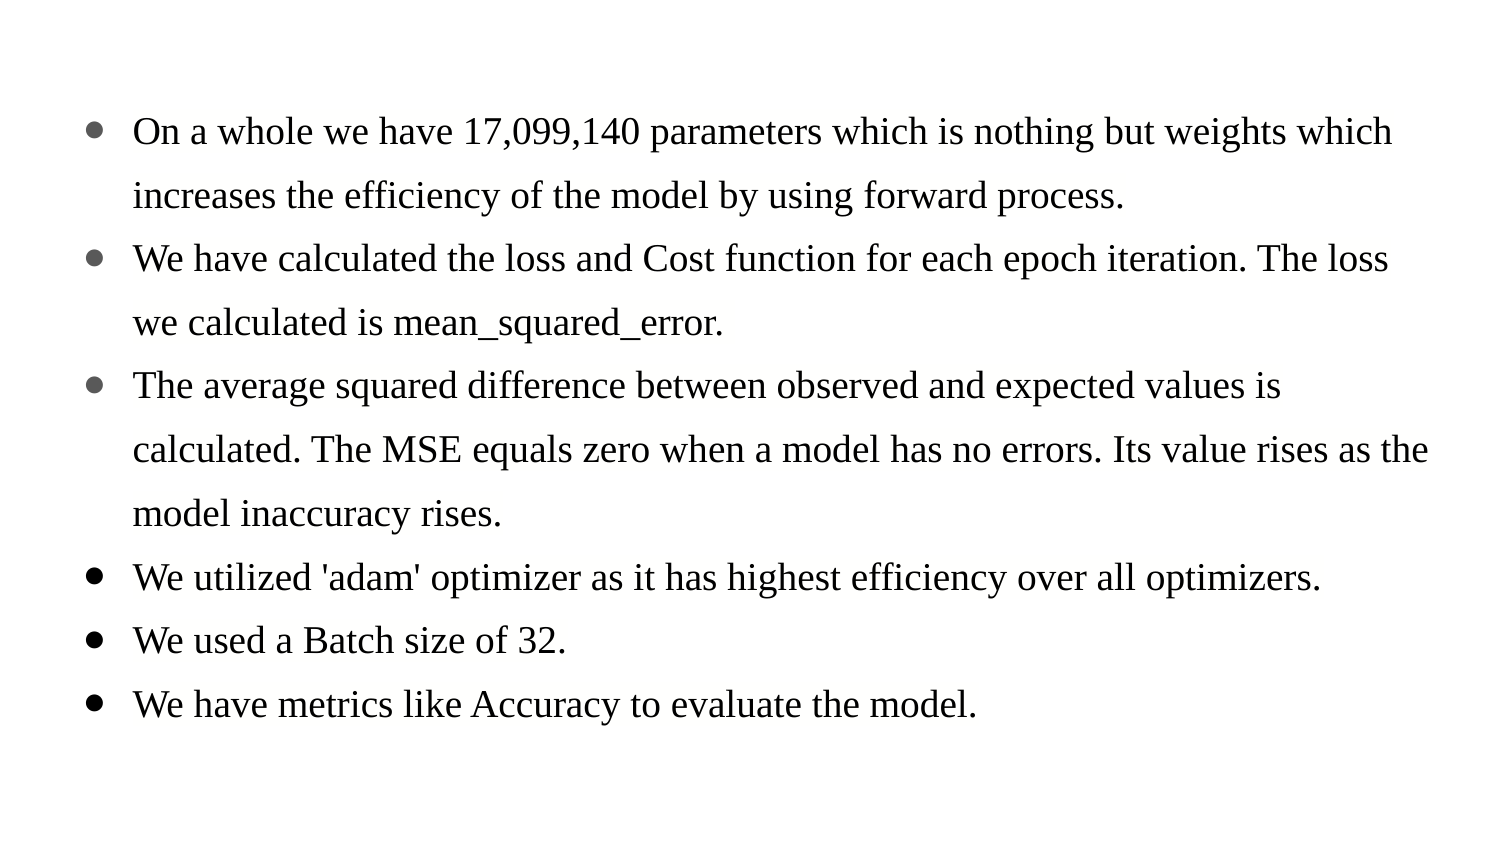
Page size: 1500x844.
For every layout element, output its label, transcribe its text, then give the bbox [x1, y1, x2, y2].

list On a whole we have 17,099,140 parameters which is nothing but weights which increases the efficiency of the model by using forward process. We have calculated the loss and Cost function for each epoch iteration. The loss we calculated is mean_squared_error. The average squared difference between observed and expected values is calculated. The MSE equals zero when a model has no errors. Its value rises as the model inaccuracy rises. We utilized 'adam' optimizer as it has highest efficiency over all optimizers. We used a Batch size of 32. We have metrics like Accuracy to evaluate the model. [51, 73, 1449, 750]
